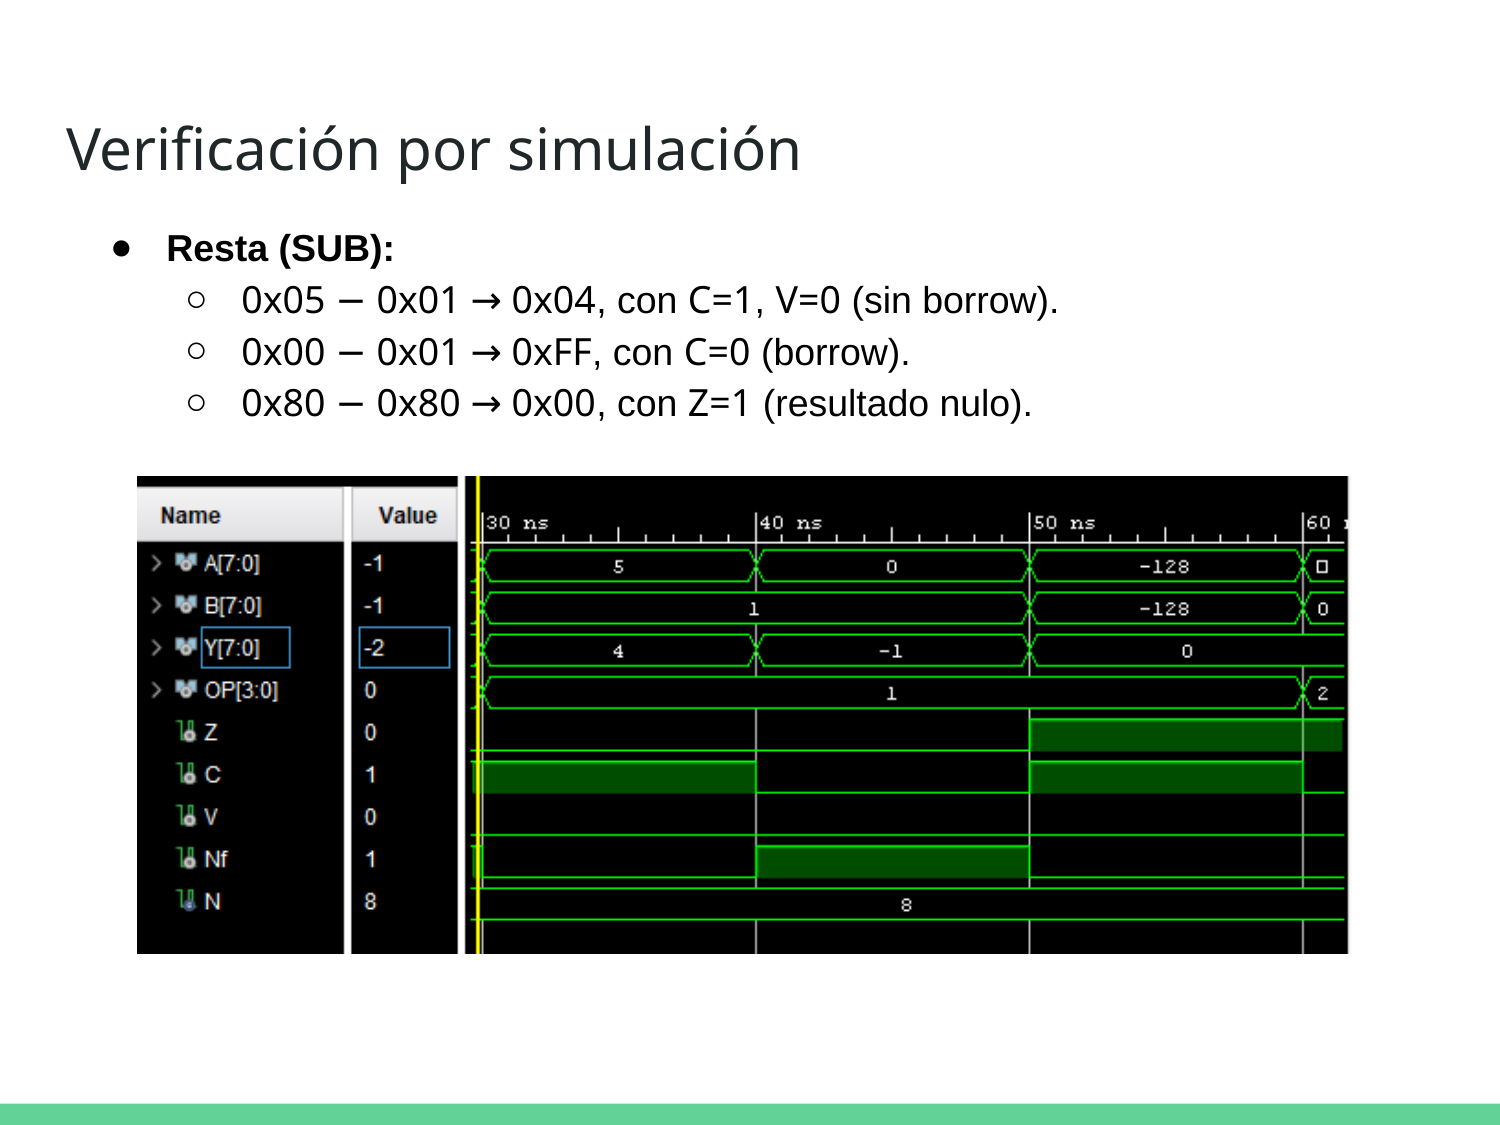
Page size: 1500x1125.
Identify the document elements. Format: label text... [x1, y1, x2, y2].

title Verificación por simulación [51, 97, 1449, 223]
text_box Resta (SUB): 0x05 − 0x01 → 0x04, con C=1, V=0 (sin borrow). 0x00 − 0x01 → 0xFF, con C=0 (borrow). 0x80 − 0x80 → 0x00, con Z=1 (resultado nulo). [76, 202, 1365, 477]
picture [136, 475, 1352, 954]
